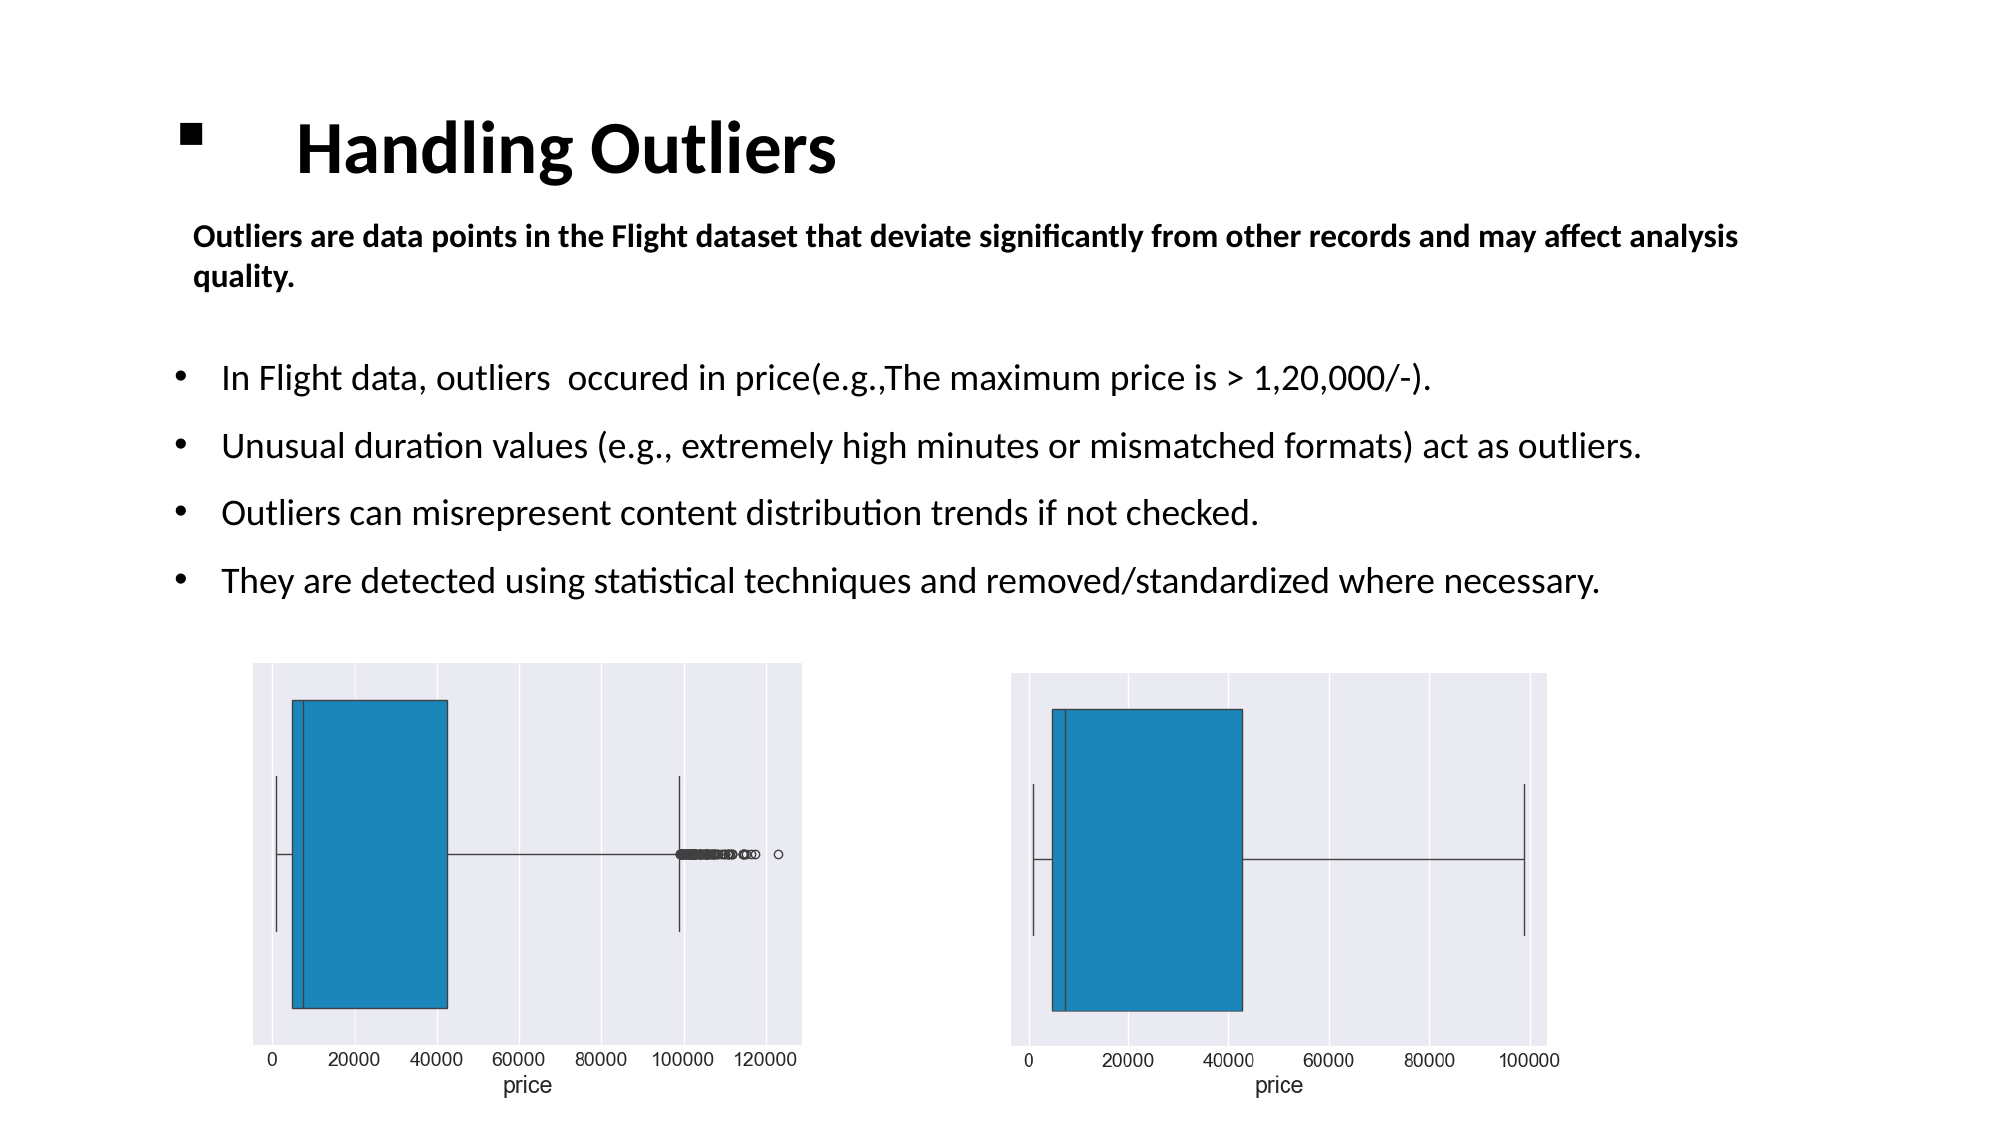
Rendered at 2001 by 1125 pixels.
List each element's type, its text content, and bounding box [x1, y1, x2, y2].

text_box In Flight data, outliers occured in price(e.g.,The maximum price is > 1,20,000/-). Unusual duration values (e.g., extremely high minutes or mismatched formats) act as outliers. Outliers can misrepresent content distribution trends if not checked. They are detected using statistical techniques and removed/standardized where necessary. [159, 323, 1720, 609]
text_box Outliers are data points in the Flight dataset that deviate significantly from other records and may affect analysis quality. [159, 207, 1760, 302]
text_box Handling Outliers [159, 90, 1805, 196]
picture [241, 651, 812, 1107]
picture [999, 661, 1570, 1107]
